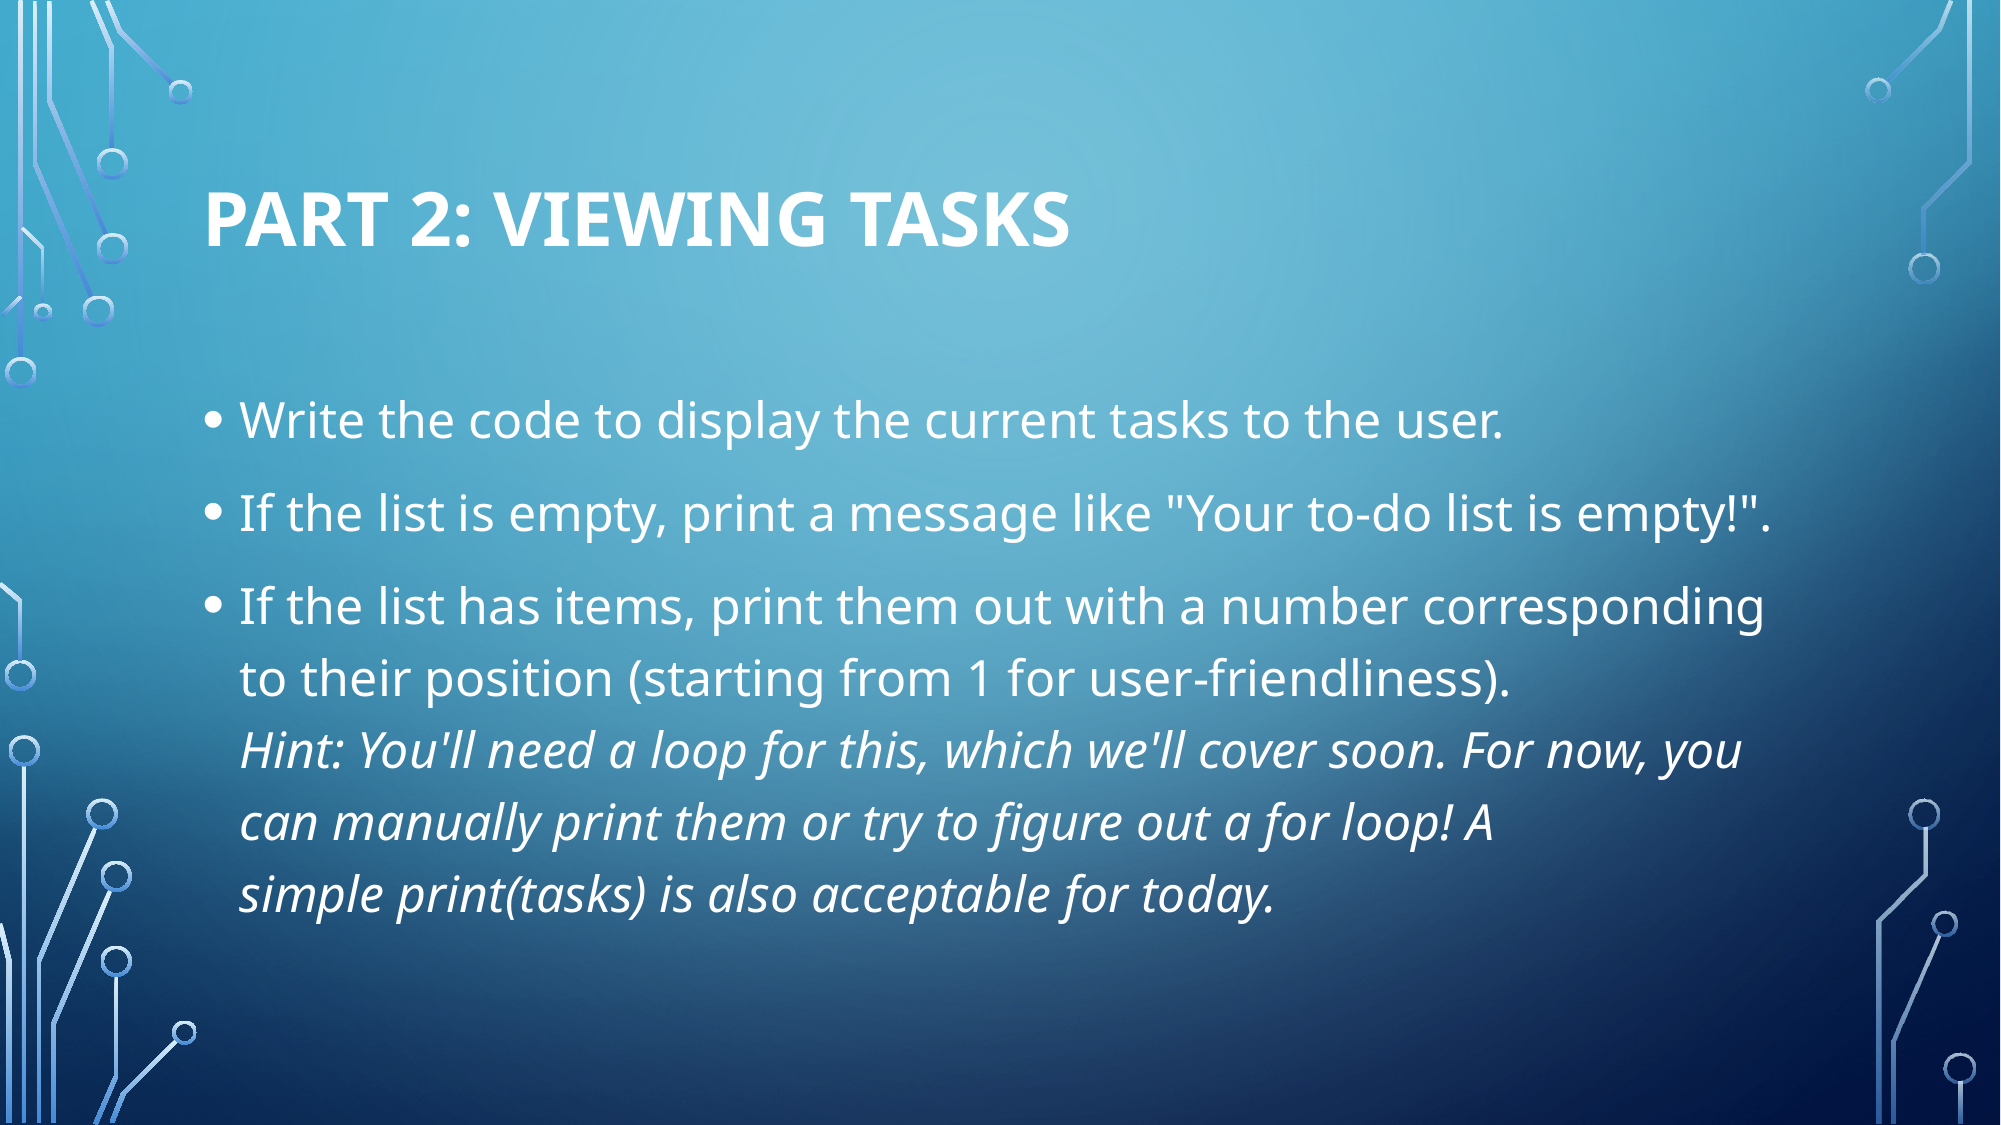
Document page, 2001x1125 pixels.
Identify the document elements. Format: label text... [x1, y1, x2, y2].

list Write the code to display the current tasks to the user. If the list is empty, print a message like "Your to-do list is empty!". If the list has items, print them out with a number corresponding to their position (starting from 1 for user-friendliness). Hint: You'll need a loop for this, which we'll cover soon. For now, you can manually print them or try to figure out a for loop! A simple print(tasks) is also acceptable for today. [187, 369, 1813, 950]
title Part 2: Viewing Tasks [187, 101, 1813, 344]
